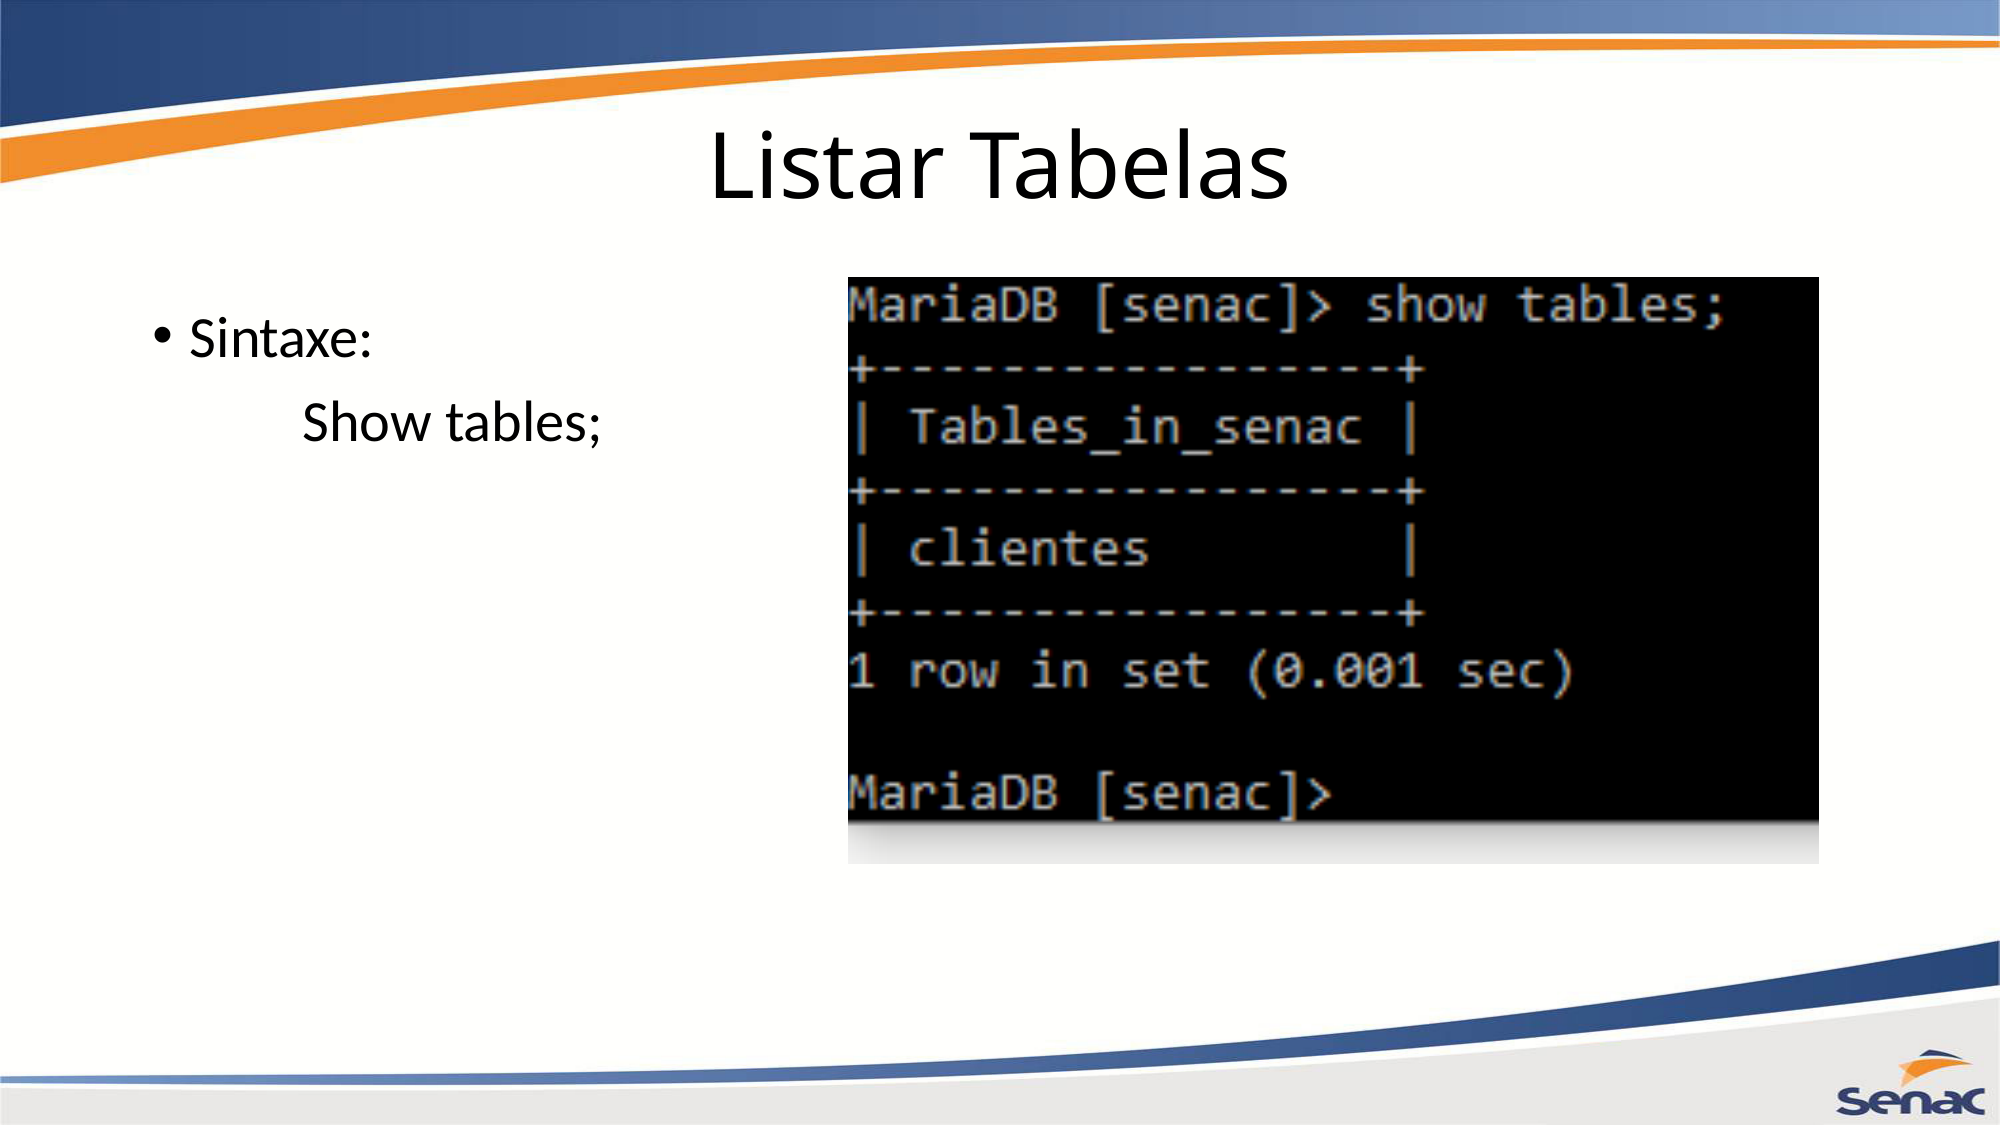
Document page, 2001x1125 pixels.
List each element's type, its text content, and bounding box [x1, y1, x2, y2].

picture [0, 0, 2000, 1125]
title Listar Tabelas [137, 59, 1863, 278]
list Sintaxe: Show tables; [137, 299, 1863, 1014]
